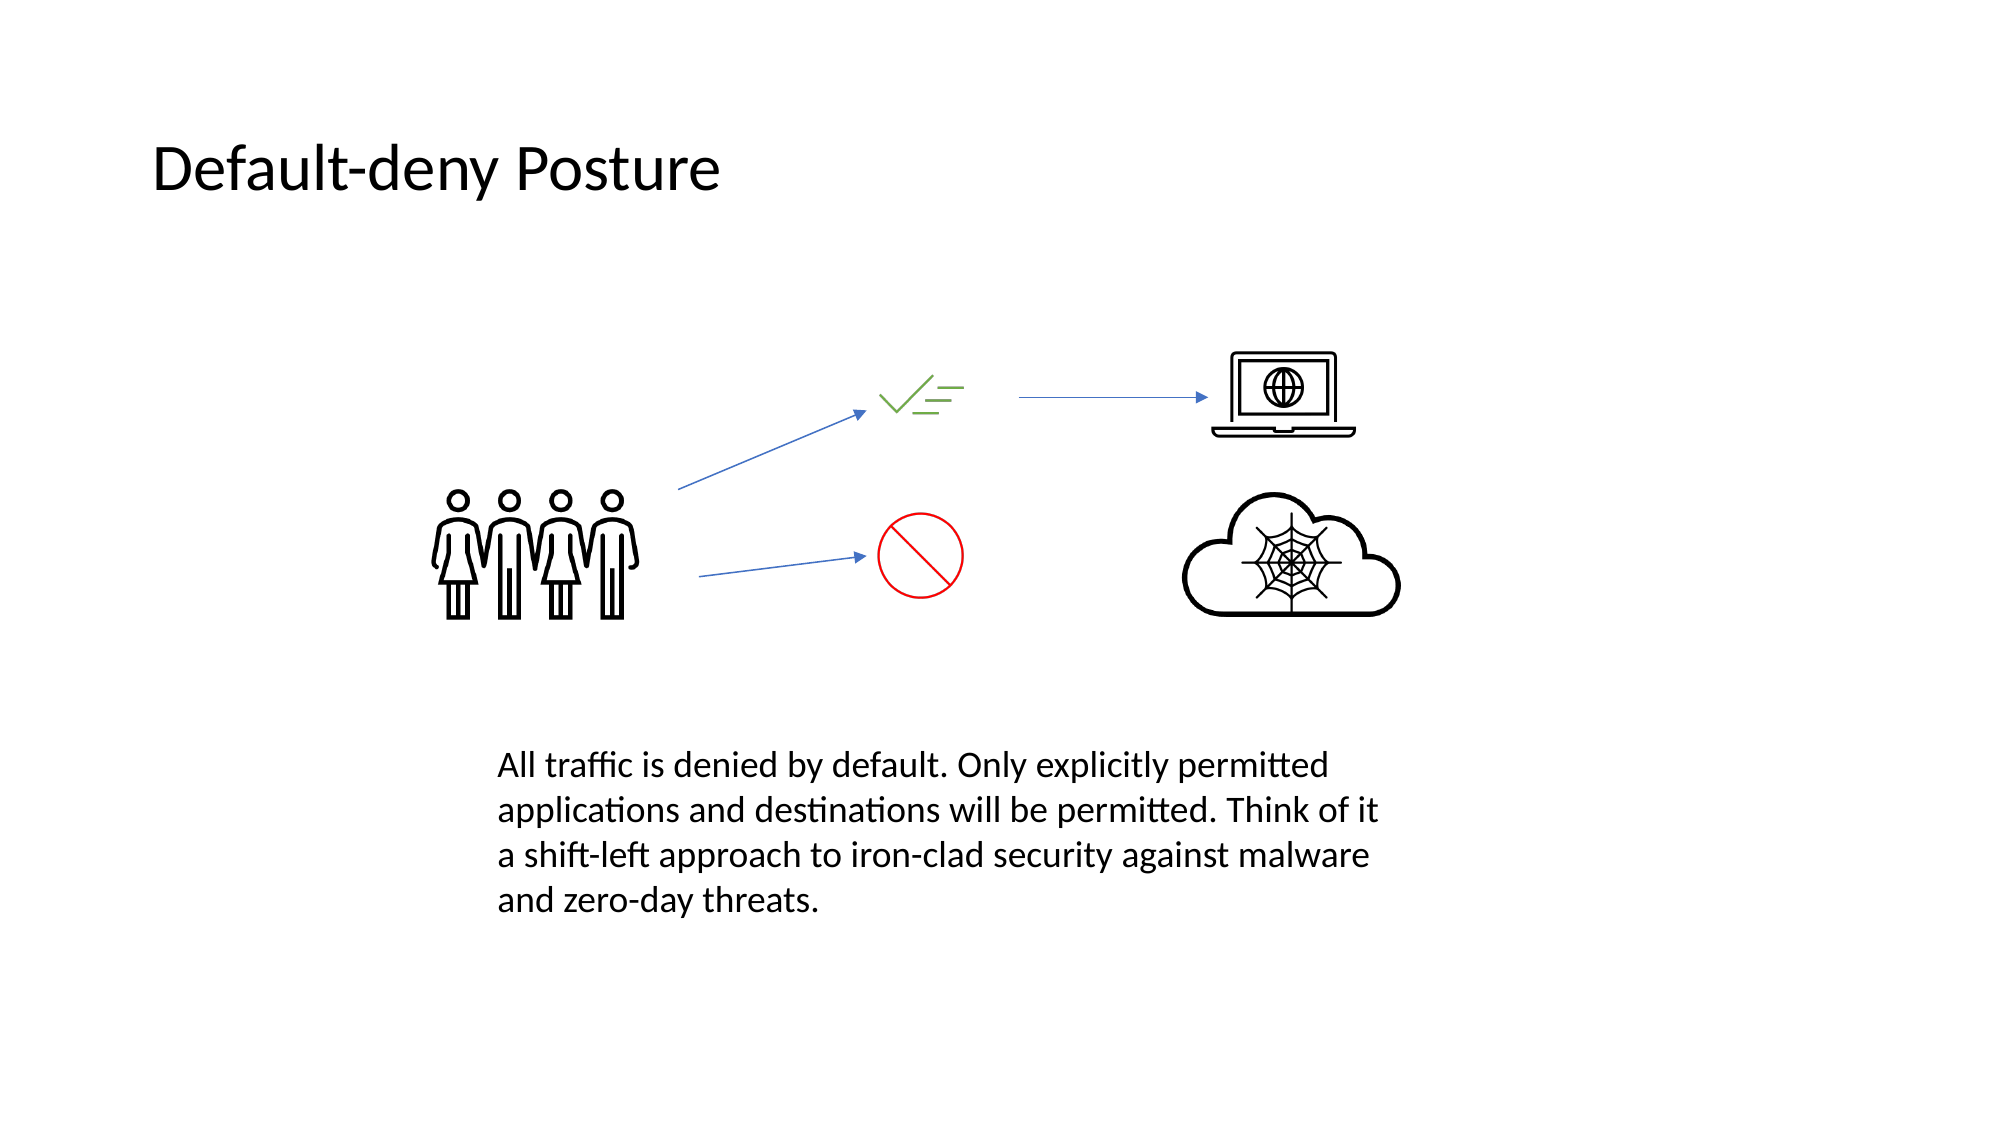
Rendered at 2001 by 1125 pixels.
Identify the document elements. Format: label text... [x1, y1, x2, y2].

picture [423, 442, 648, 666]
picture [1167, 318, 1417, 679]
picture [866, 501, 976, 611]
picture [866, 343, 976, 453]
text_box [698, 555, 867, 577]
text_box All traffic is denied by default. Only explicitly permitted applications and destinations will be permitted. Think of it a shift-left approach to iron-clad security against malware and zero-day threats. [482, 732, 1416, 928]
title Default-deny Posture [137, 59, 1863, 278]
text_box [677, 410, 867, 490]
